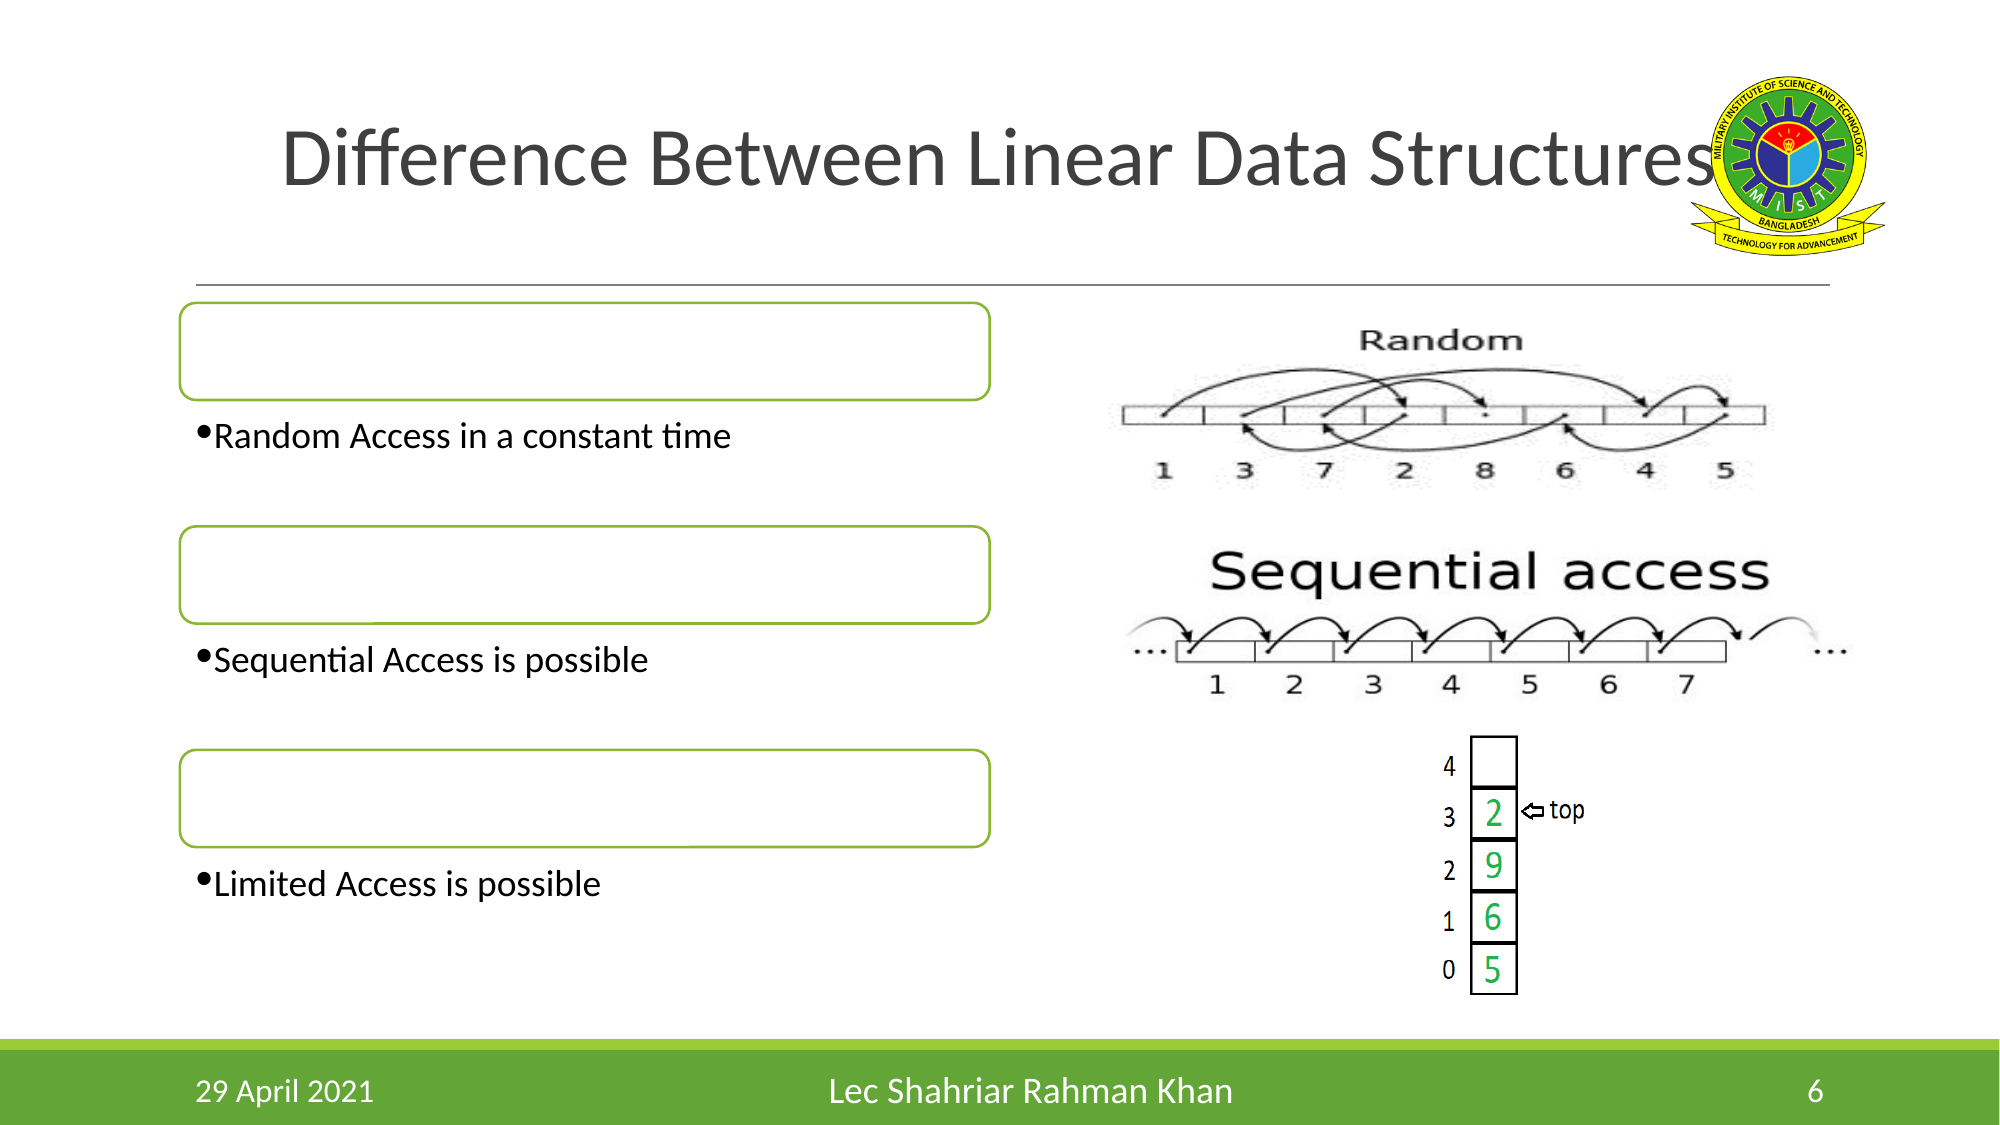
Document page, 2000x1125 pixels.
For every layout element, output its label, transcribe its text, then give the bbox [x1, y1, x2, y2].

picture [1045, 312, 1850, 513]
slide_number ‹#› [1623, 1059, 1839, 1120]
text_box Stack [179, 749, 990, 848]
text_box Limited Access is possible [179, 861, 990, 959]
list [1099, 511, 1885, 754]
text_box Linked List [179, 526, 990, 624]
picture [1687, 73, 1887, 259]
text_box Random Access in a constant time [179, 414, 990, 512]
text_box Difference Between Linear Data Structures [249, 42, 1750, 211]
text_box Array [179, 302, 990, 401]
picture [1399, 711, 1625, 1013]
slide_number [179, 1059, 586, 1120]
text_box Sequential Access is possible [179, 638, 990, 736]
